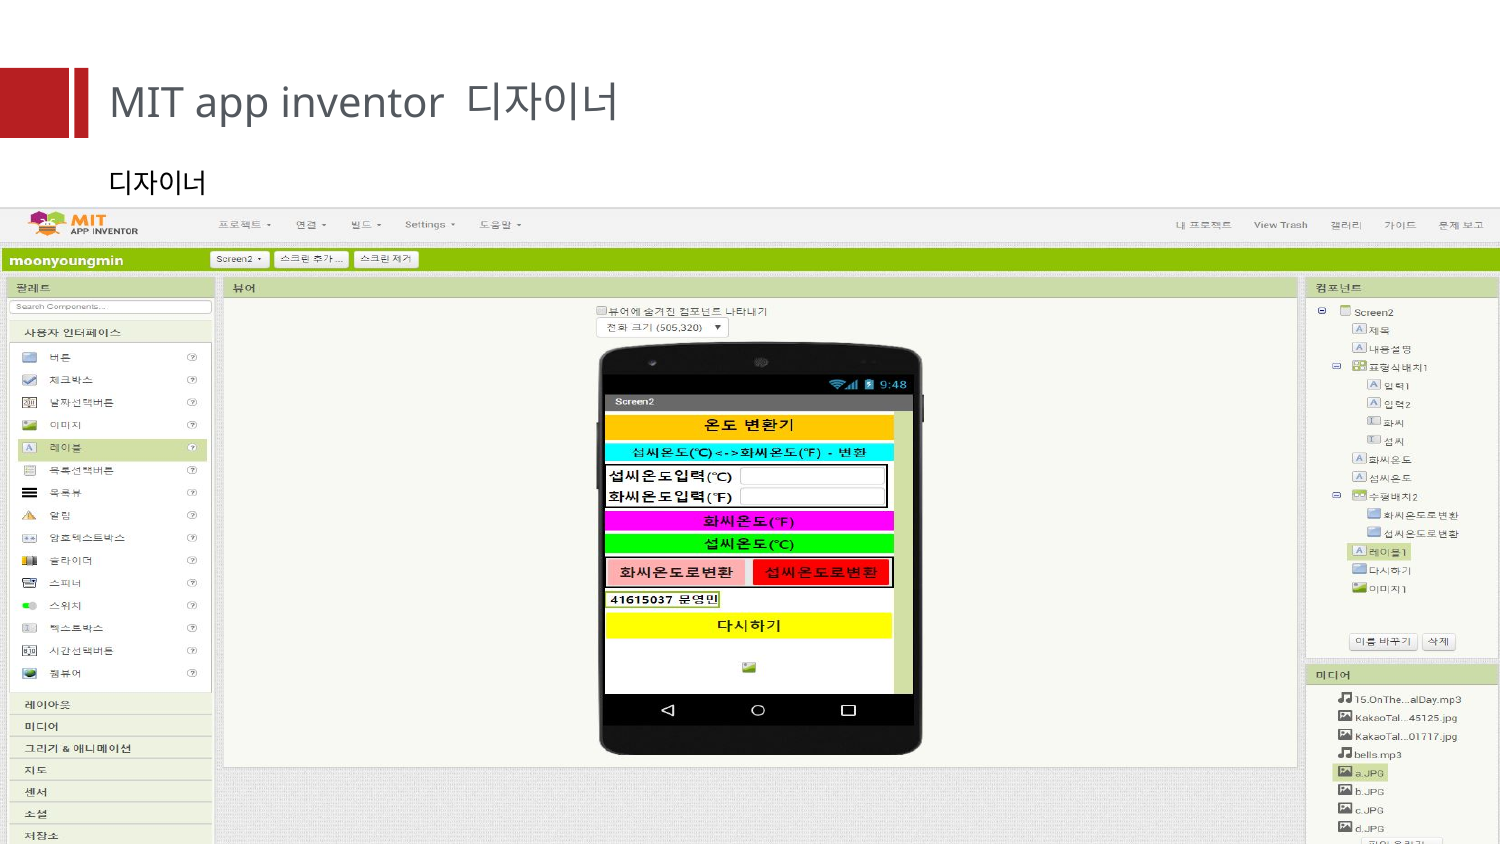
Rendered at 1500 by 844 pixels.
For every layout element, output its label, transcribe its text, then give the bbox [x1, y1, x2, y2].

picture [0, 206, 1500, 844]
text_box [73, 67, 89, 139]
text_box 디자이너 [93, 158, 454, 206]
text_box MIT app inventor 디자이너 [94, 67, 658, 133]
text_box [0, 67, 70, 139]
